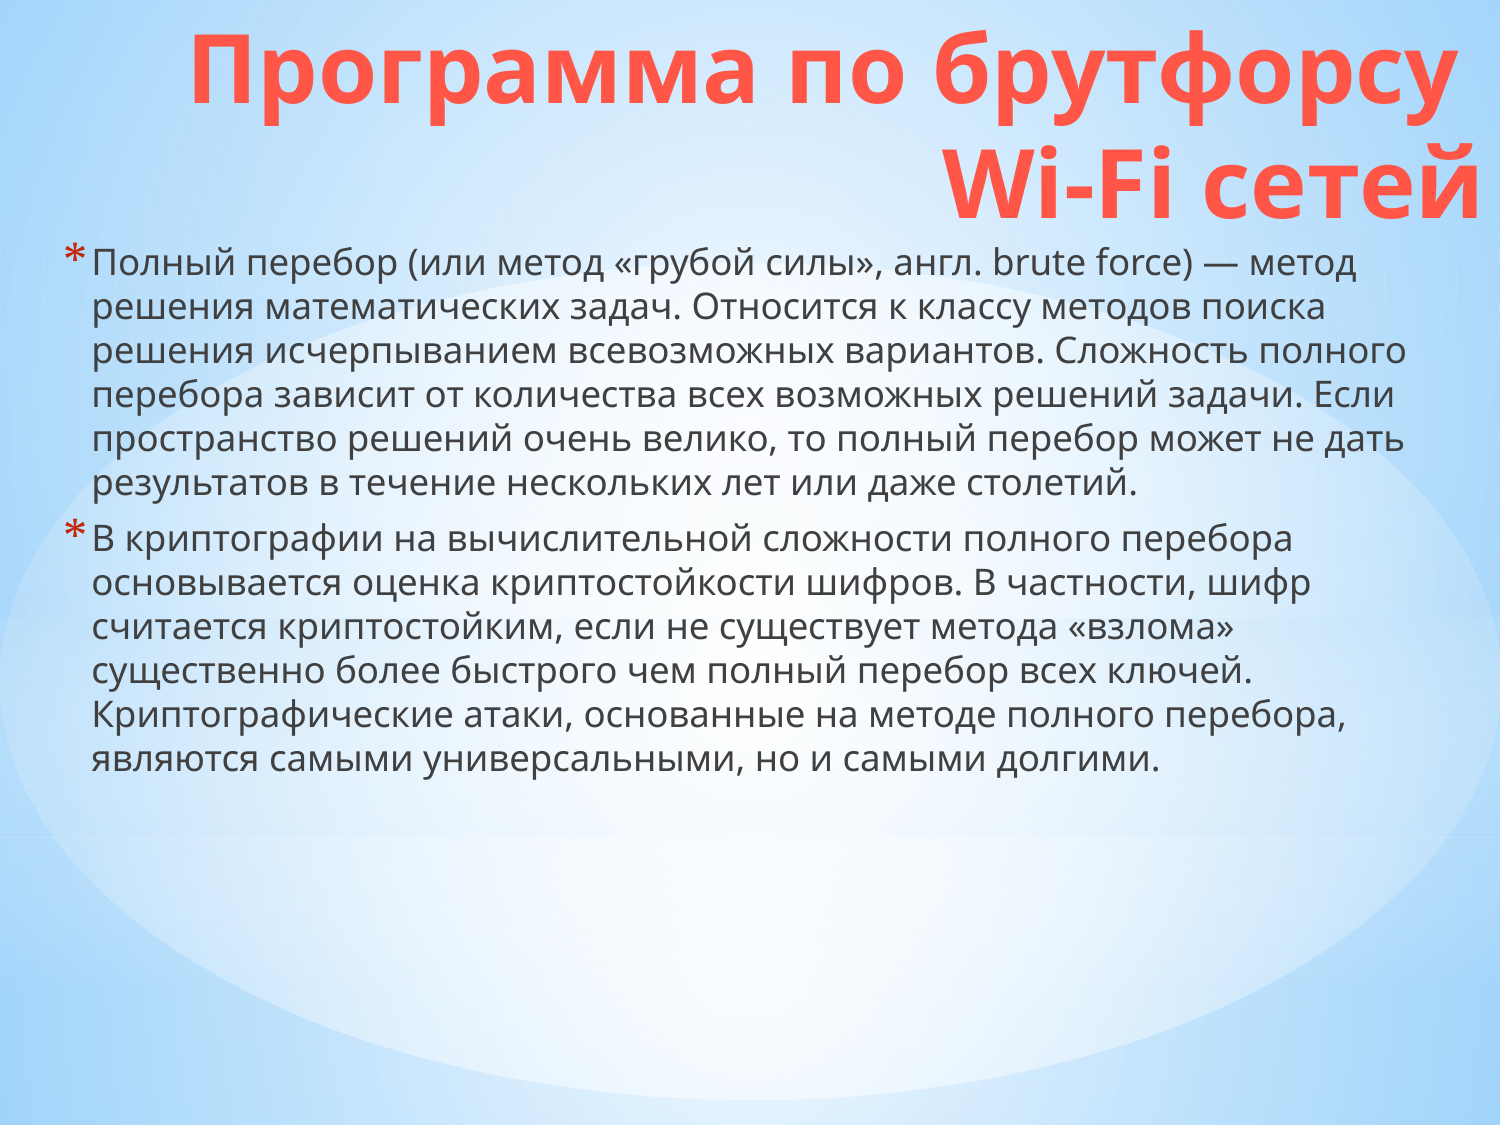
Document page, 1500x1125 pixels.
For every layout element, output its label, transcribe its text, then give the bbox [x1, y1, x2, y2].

list Полный перебор (или метод «грубой силы», англ. brute force) — метод решения математических задач. Относится к классу методов поиска решения исчерпыванием всевозможных вариантов. Сложность полного перебора зависит от количества всех возможных решений задачи. Если пространство решений очень велико, то полный перебор может не дать результатов в течение нескольких лет или даже столетий. В криптографии на вычислительной сложности полного перебора основывается оценка криптостойкости шифров. В частности, шифр считается криптостойким, если не существует метода «взлома» существенно более быстрого чем полный перебор всех ключей. Криптографические атаки, основанные на методе полного перебора, являются самыми универсальными, но и самыми долгими. [41, 231, 1436, 802]
title Программа по брутфорсу Wi-Fi сетей [0, 0, 1500, 188]
